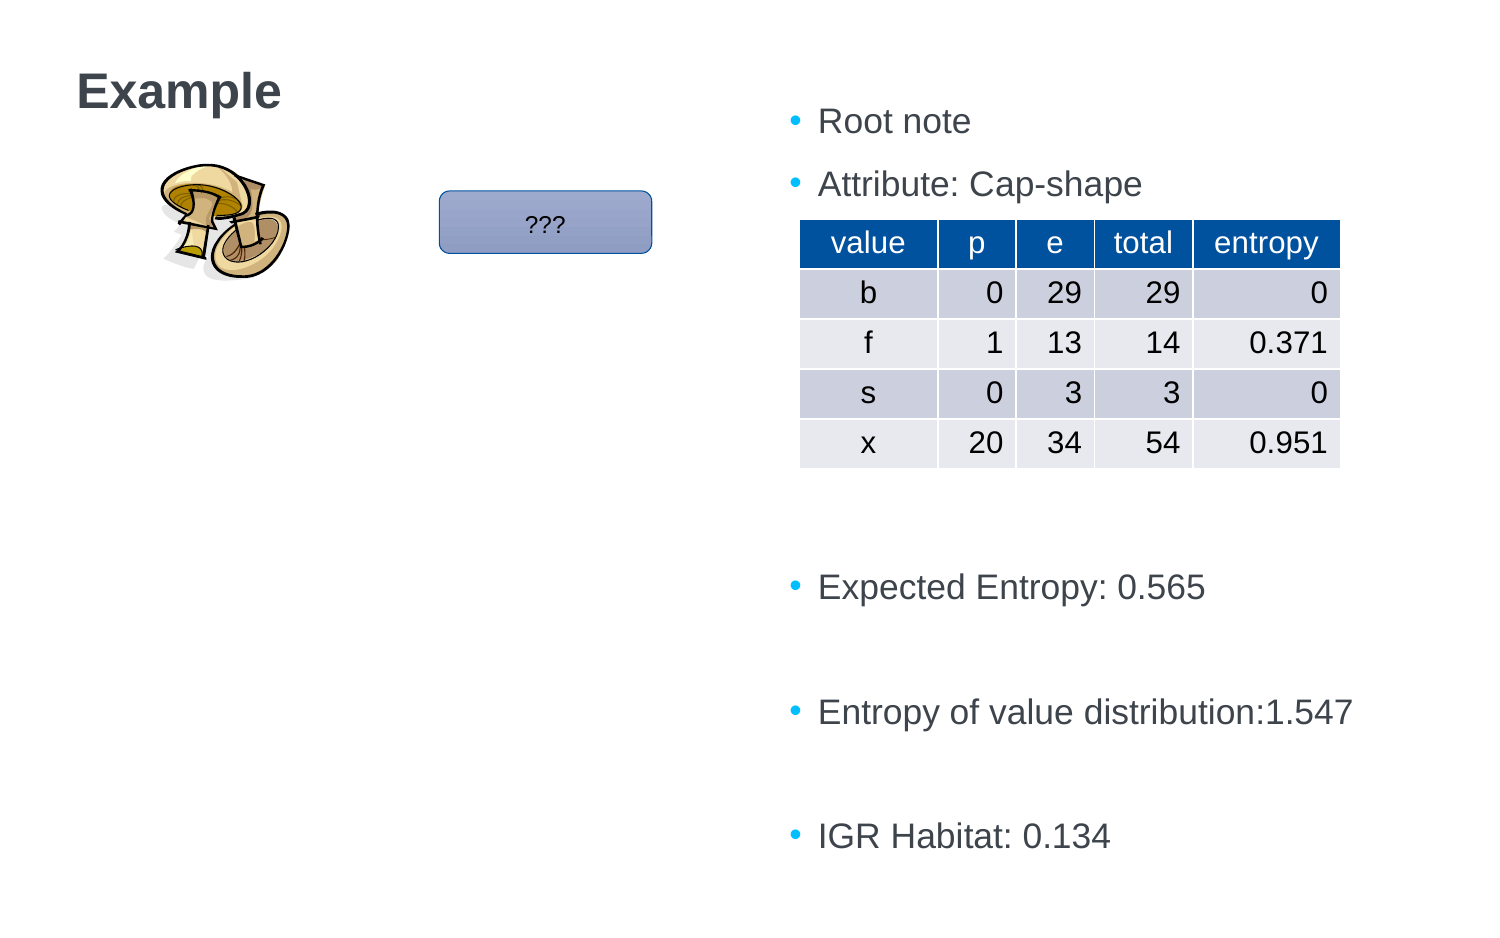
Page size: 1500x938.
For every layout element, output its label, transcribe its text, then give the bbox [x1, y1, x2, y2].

table_cell 20 [939, 420, 1015, 468]
table_cell 0 [939, 370, 1015, 418]
text_box ??? [438, 190, 653, 254]
table_cell 29 [1017, 270, 1094, 318]
table_cell x [800, 420, 937, 468]
table_cell 0 [1194, 270, 1340, 318]
picture [159, 162, 291, 282]
table_header value [800, 220, 937, 268]
table_cell 13 [1017, 320, 1094, 368]
table_cell s [800, 370, 937, 418]
table_cell 0.371 [1194, 320, 1340, 368]
table_cell 3 [1017, 370, 1094, 418]
table_cell 0 [1194, 370, 1340, 418]
table_cell 1 [939, 320, 1015, 368]
table_header e [1017, 220, 1094, 268]
table_cell 54 [1095, 420, 1192, 468]
table_header total [1095, 220, 1192, 268]
table_cell 3 [1095, 370, 1192, 418]
table_cell 14 [1095, 320, 1192, 368]
table_cell 34 [1017, 420, 1094, 468]
table_cell b [800, 270, 937, 318]
table_cell 0 [939, 270, 1015, 318]
table_cell 29 [1095, 270, 1192, 318]
title Example [76, 64, 1430, 160]
table_header p [939, 220, 1015, 268]
table_header entropy [1194, 220, 1340, 268]
table_cell 0.951 [1194, 420, 1340, 468]
table_cell f [800, 320, 937, 368]
